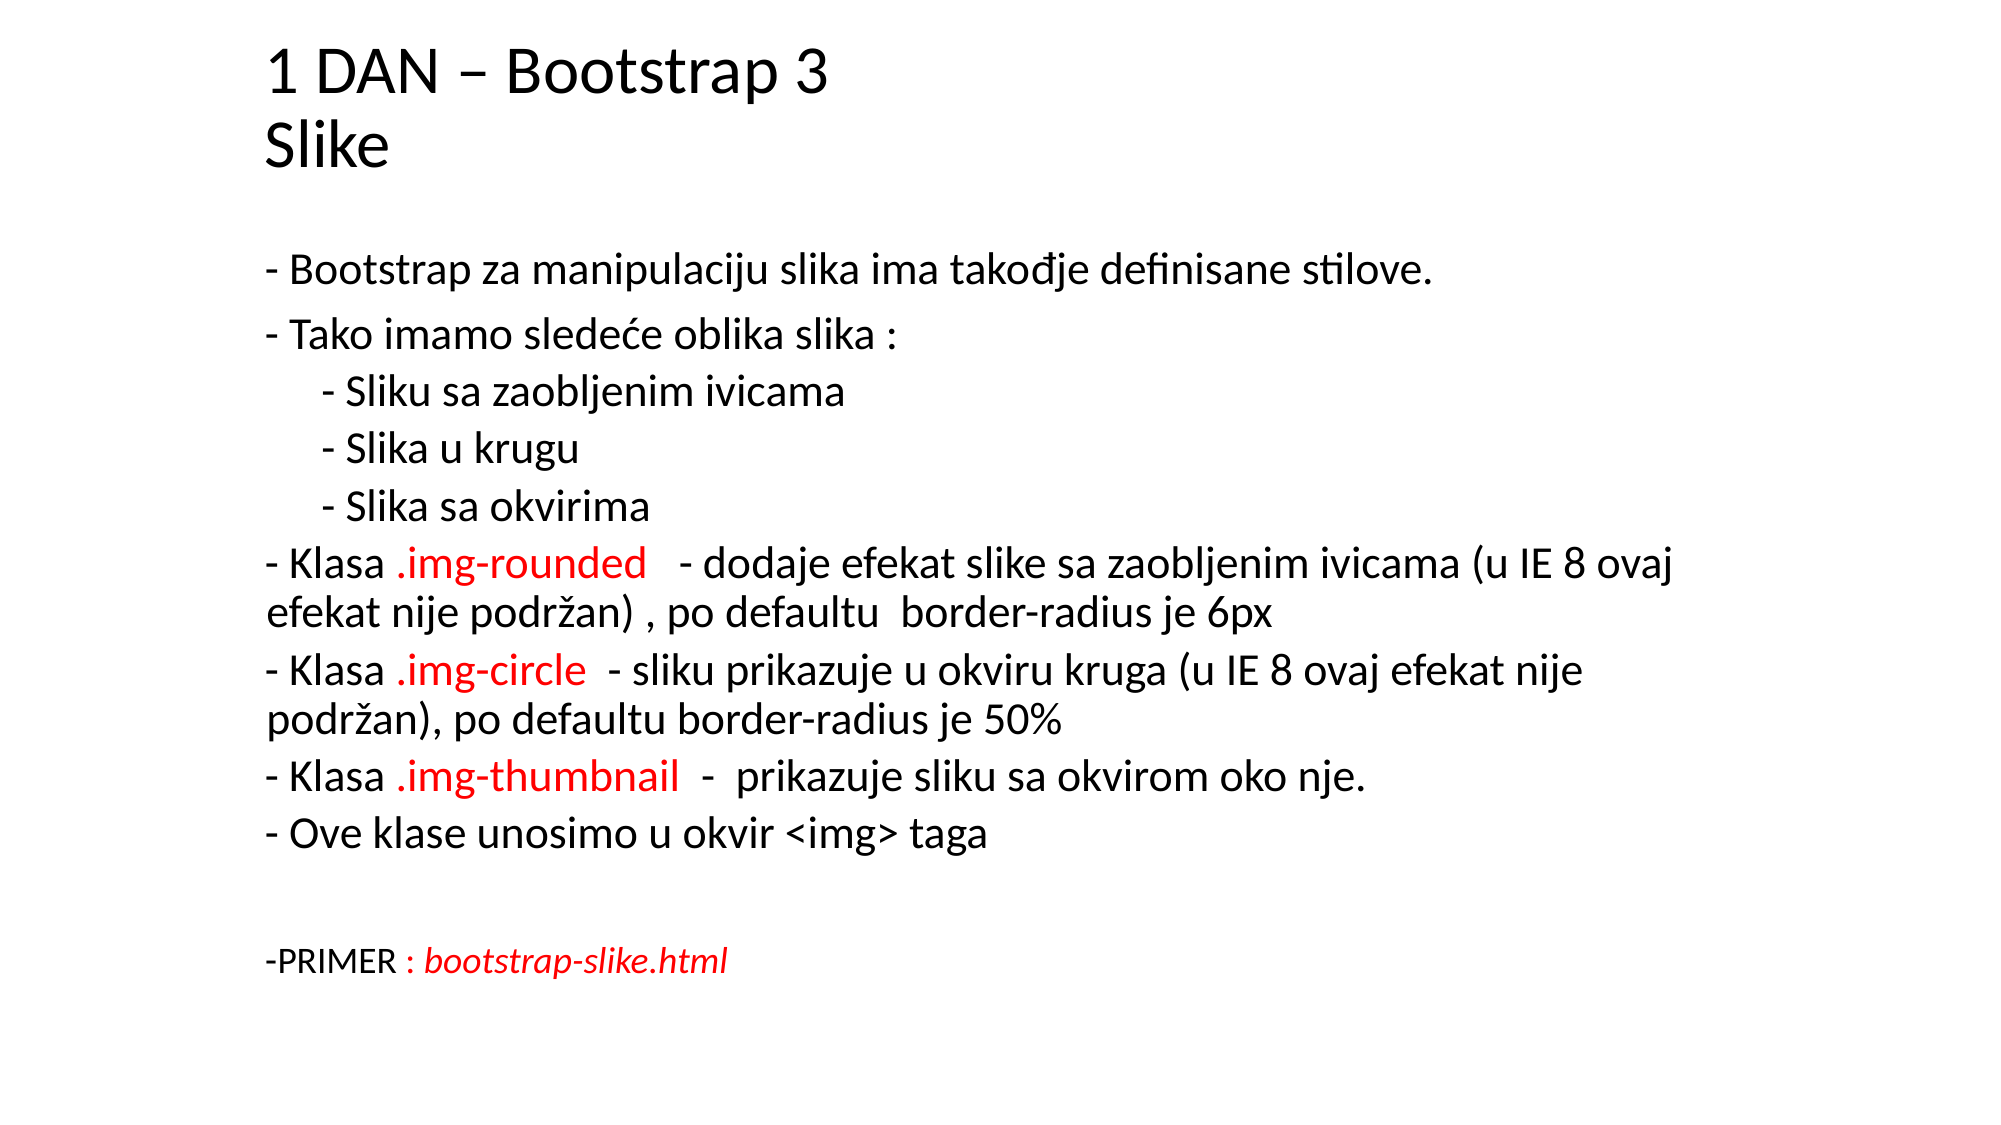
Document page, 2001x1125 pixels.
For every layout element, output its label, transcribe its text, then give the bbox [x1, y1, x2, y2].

title 1 DAN – Bootstrap 3 Slike [249, 0, 1544, 218]
list - Bootstrap za manipulaciju slika ima takođje definisane stilove. - Tako imamo sledeće oblika slika : - Sliku sa zaobljenim ivicama - Slika u krugu - Slika sa okvirima - Klasa .img-rounded - dodaje efekat slike sa zaobljenim ivicama (u IE 8 ovaj efekat nije podržan) , po defaultu border-radius je 6px - Klasa .img-circle - sliku prikazuje u okviru kruga (u IE 8 ovaj efekat nije podržan), po defaultu border-radius je 50% - Klasa .img-thumbnail - prikazuje sliku sa okvirom oko nje. - Ove klase unosimo u okvir <img> taga PRIMER : bootstrap-slike.html [249, 237, 1750, 1075]
